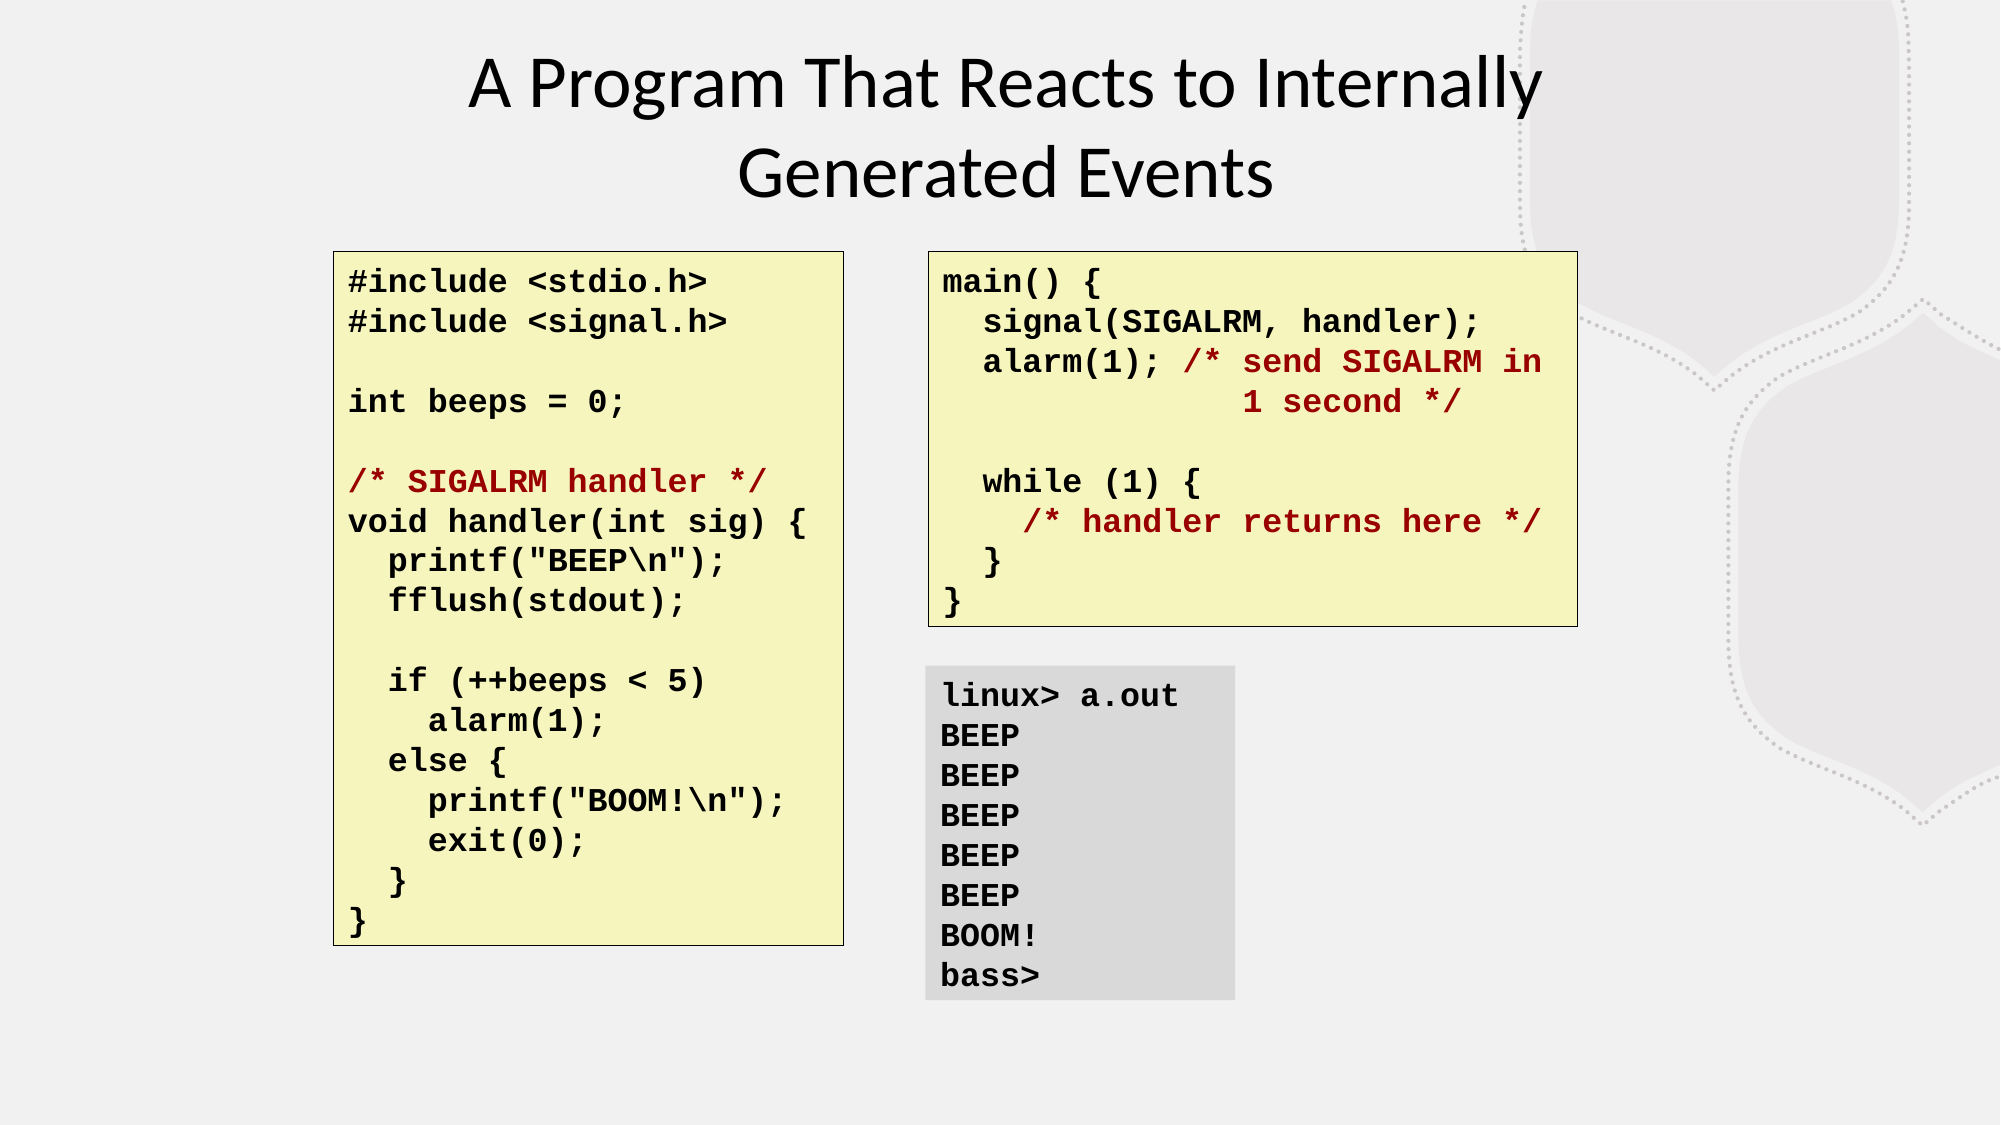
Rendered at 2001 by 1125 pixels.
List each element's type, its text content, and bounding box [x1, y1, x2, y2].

text_box #include <stdio.h> #include <signal.h> int beeps = 0; /* SIGALRM handler */ void handler(int sig) { printf("BEEP\n"); fflush(stdout); if (++beeps < 5) alarm(1); else { printf("BOOM!\n"); exit(0); } } [333, 251, 843, 946]
text_box main() { signal(SIGALRM, handler); alarm(1); /* send SIGALRM in 1 second */ while (1) { /* handler returns here */ } } [927, 251, 1578, 627]
text_box linux> a.out BEEP BEEP BEEP BEEP BEEP BOOM! bass> [925, 665, 1236, 1001]
text_box A Program That Reacts to Internally Generated Events [312, 24, 1700, 220]
